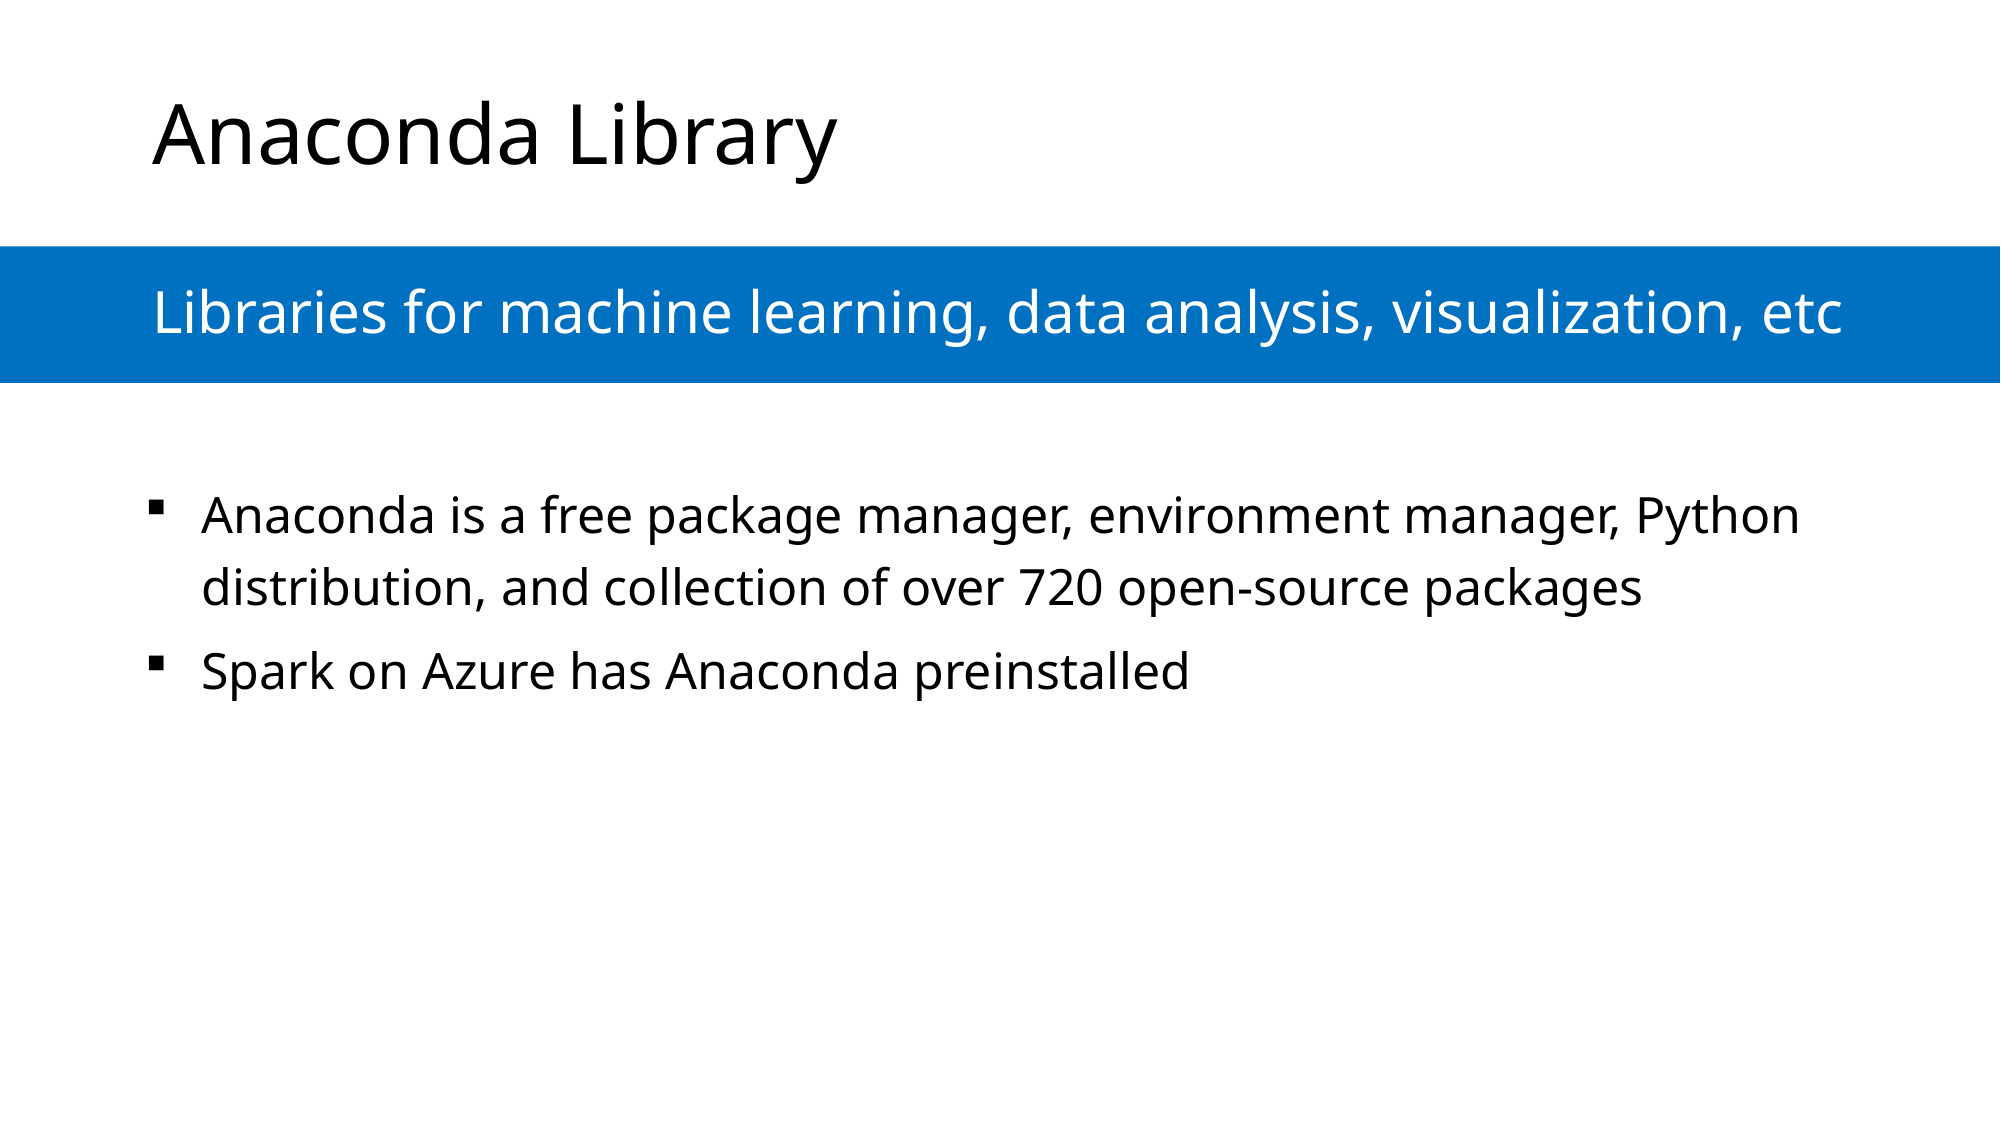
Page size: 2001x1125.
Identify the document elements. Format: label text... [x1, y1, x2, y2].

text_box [0, 246, 2000, 384]
title Anaconda Library [137, 28, 1863, 246]
text_box Anaconda is a free package manager, environment manager, Python distribution, and collection of over 720 open-source packages Spark on Azure has Anaconda preinstalled [130, 463, 1870, 708]
